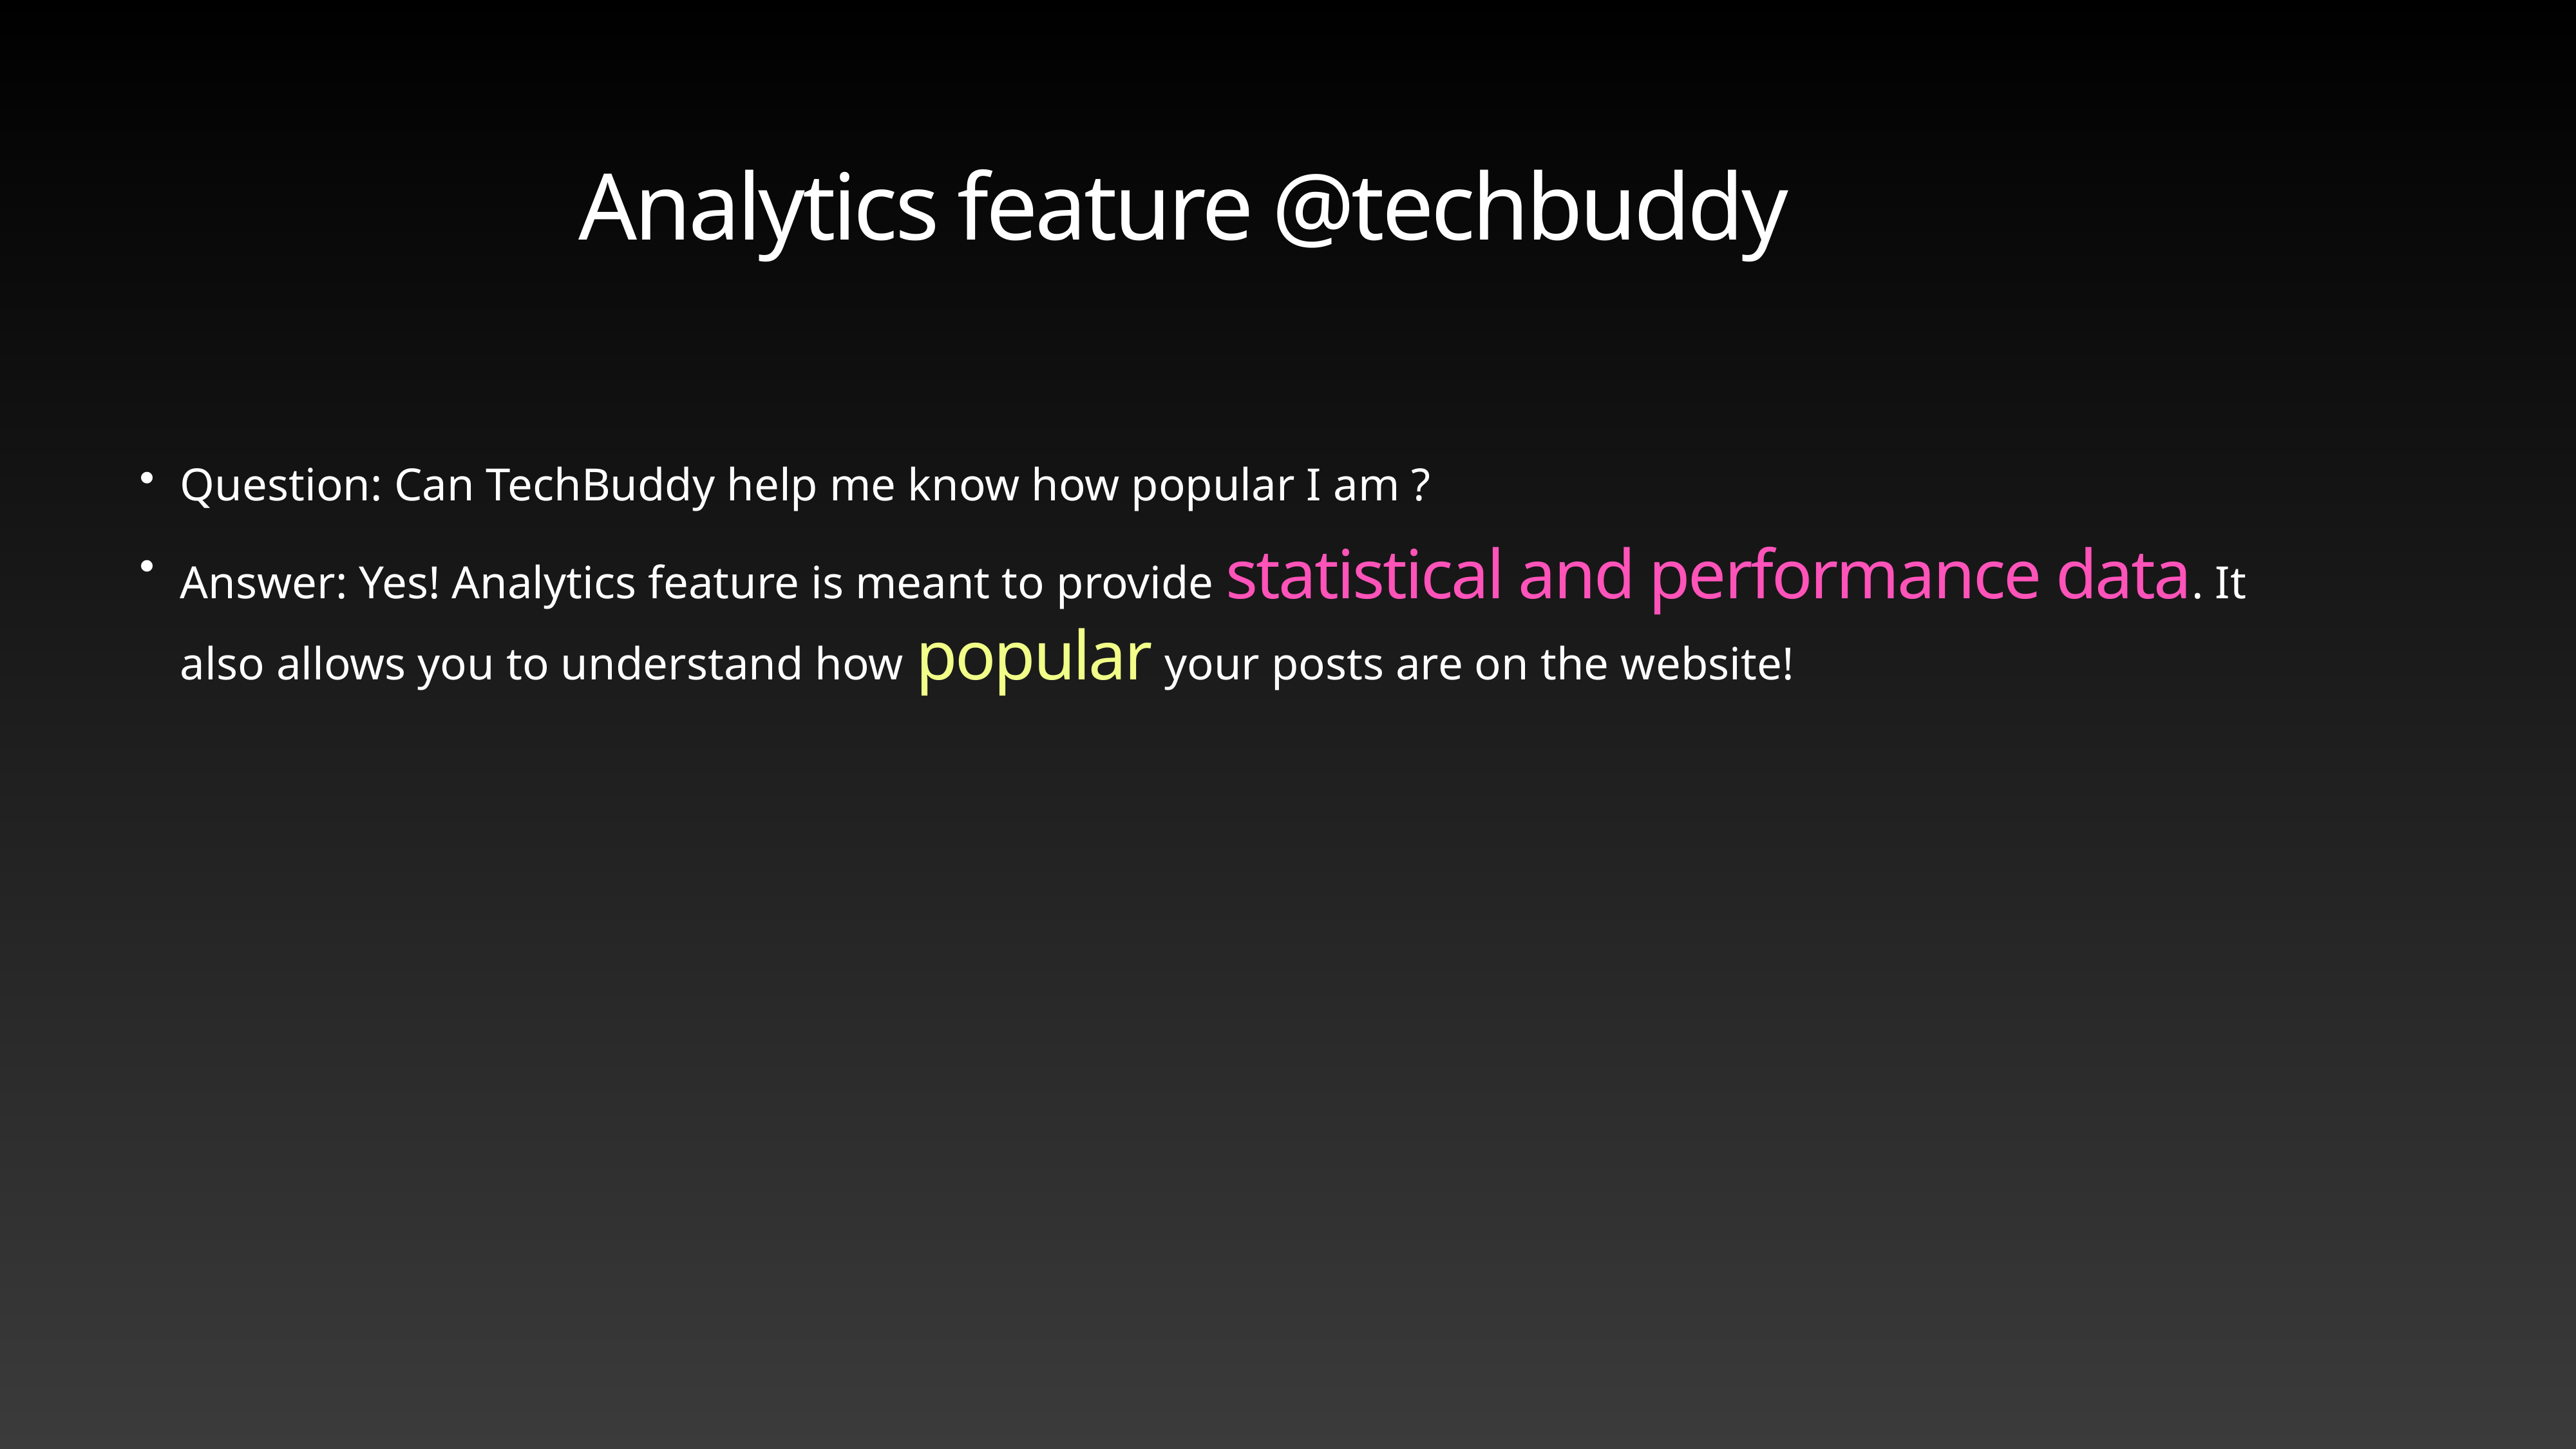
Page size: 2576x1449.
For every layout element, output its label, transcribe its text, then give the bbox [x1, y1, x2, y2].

title Analytics feature @techbuddy [124, 131, 2244, 265]
list Question: Can TechBuddy help me know how popular I am ? Answer: Yes! Analytics feature is meant to provide statistical and performance data. It also allows you to understand how popular your posts are on the website! [133, 450, 2327, 725]
